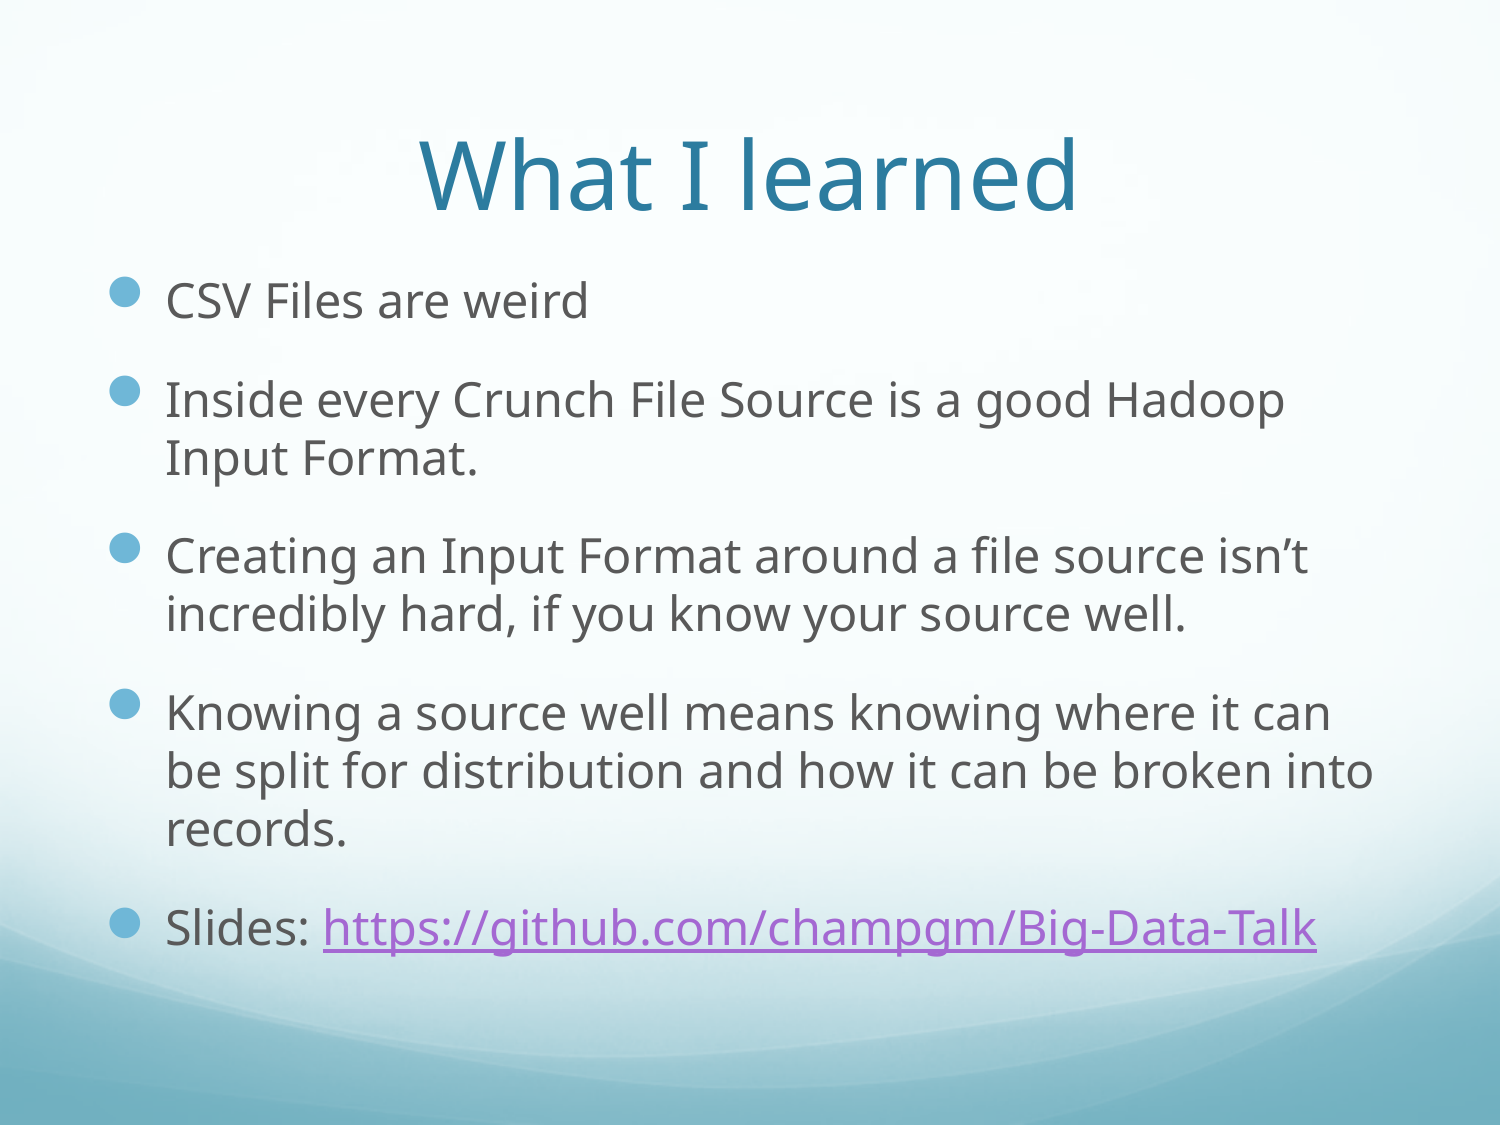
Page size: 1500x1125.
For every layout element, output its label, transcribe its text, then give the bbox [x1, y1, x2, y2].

list CSV Files are weird Inside every Crunch File Source is a good Hadoop Input Format. Creating an Input Format around a file source isn’t incredibly hard, if you know your source well. Knowing a source well means knowing where it can be split for distribution and how it can be broken into records. Slides: https://github.com/champgm/Big-Data-Talk [90, 262, 1410, 975]
title What I learned [90, 17, 1410, 237]
